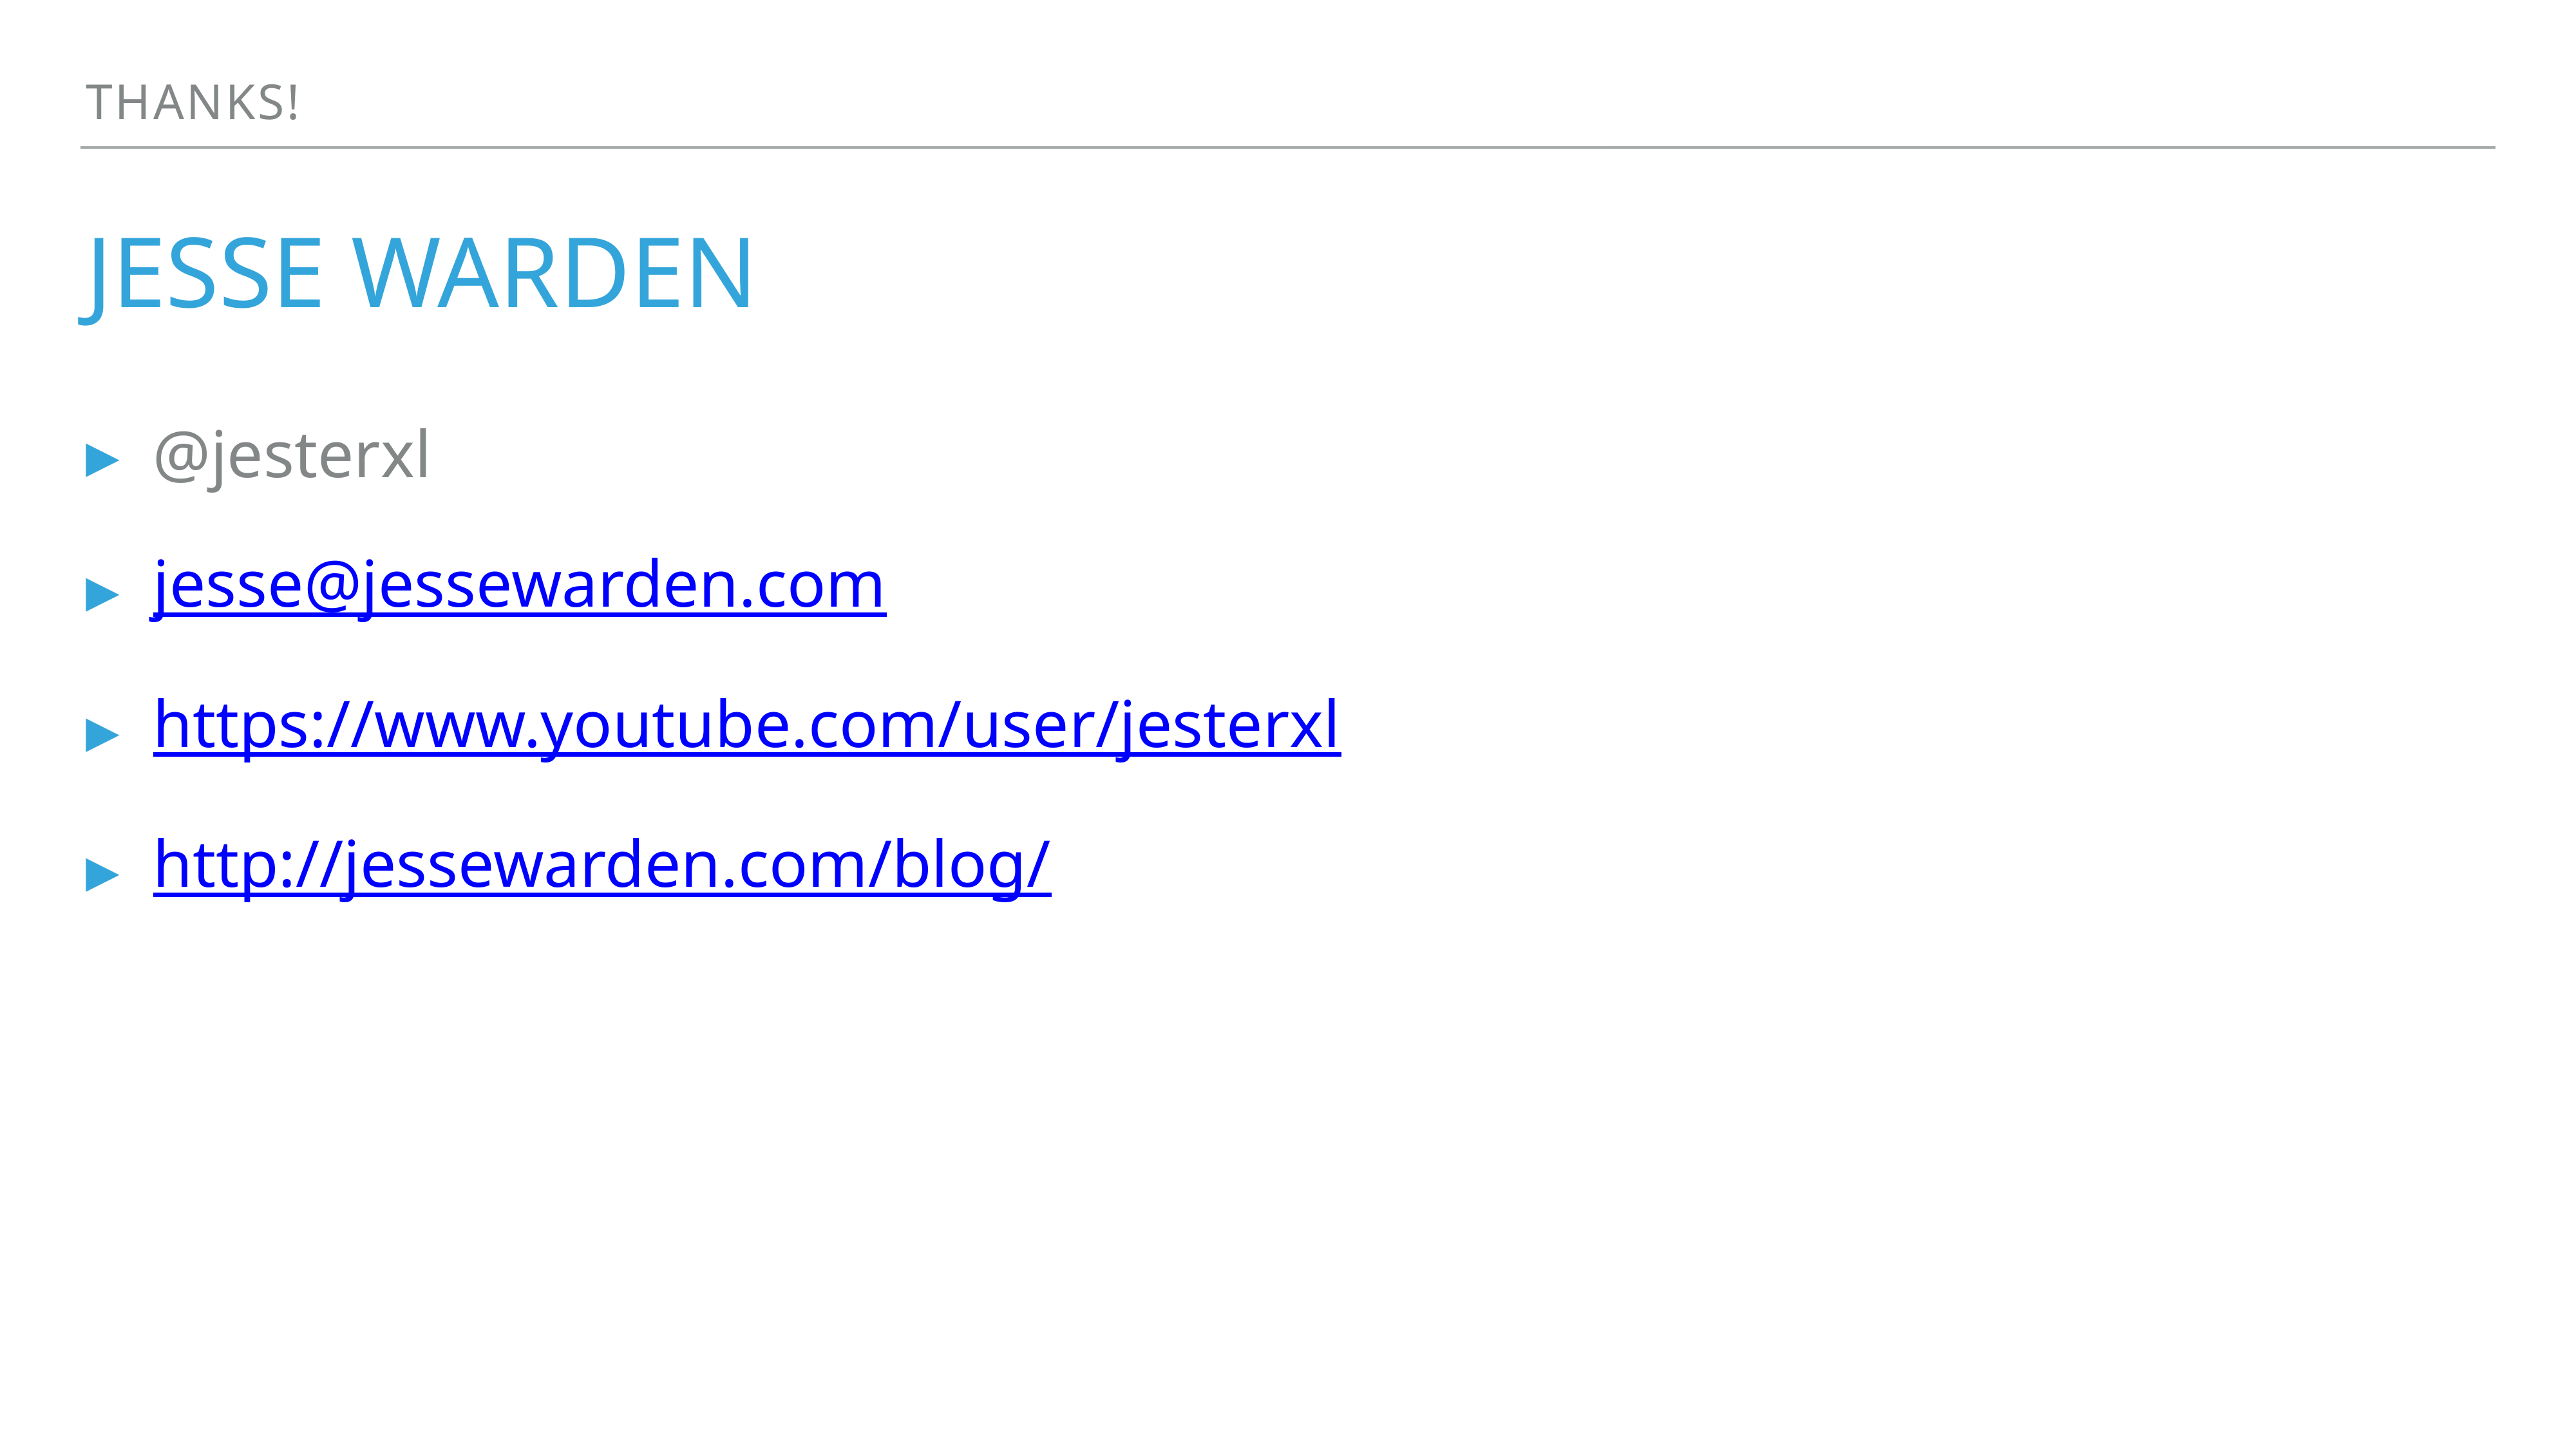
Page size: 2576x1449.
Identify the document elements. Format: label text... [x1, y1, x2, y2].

list @jesterxl jesse@jessewarden.com https://www.youtube.com/user/jesterxl http://jessewarden.com/blog/ [80, 407, 2496, 1316]
list Thanks! [80, 66, 2295, 135]
title Jesse Warden [80, 227, 2496, 336]
